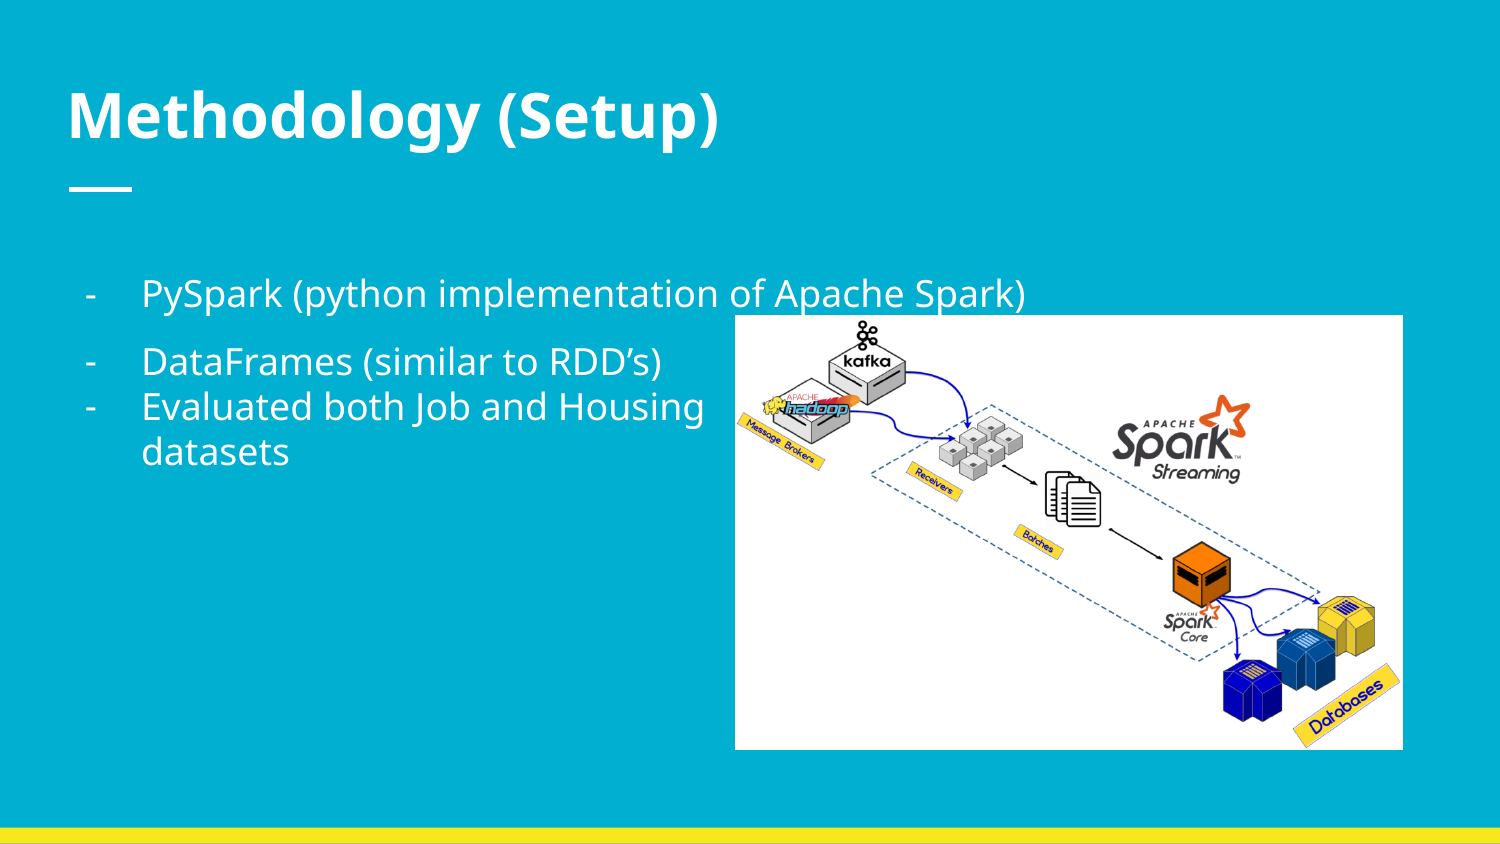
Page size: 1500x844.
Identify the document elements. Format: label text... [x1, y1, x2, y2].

picture [735, 315, 1403, 750]
title Methodology (Setup) [51, 61, 1449, 167]
list PySpark (python implementation of Apache Spark) DataFrames (similar to RDD’s) Evaluated both Job and Housing datasets [51, 232, 1449, 750]
